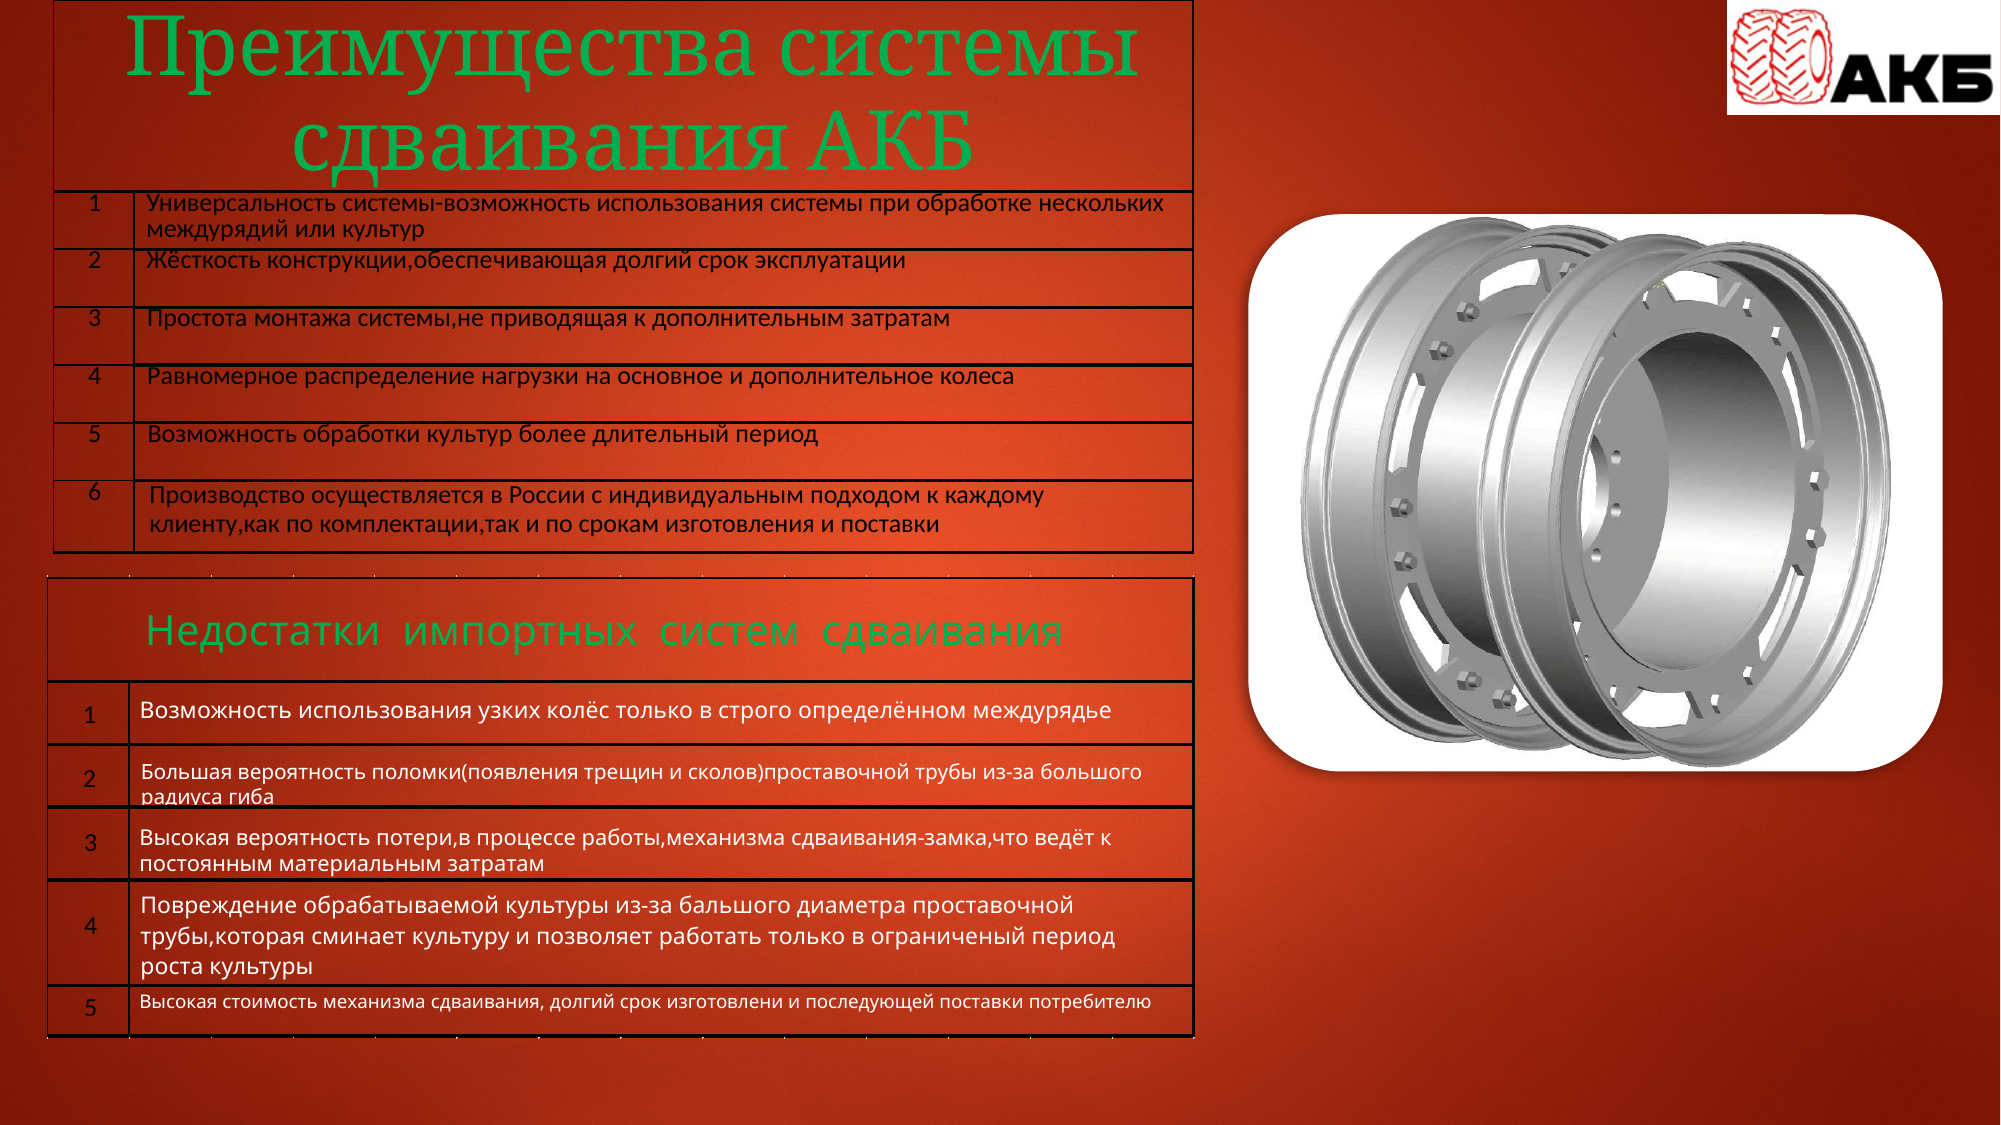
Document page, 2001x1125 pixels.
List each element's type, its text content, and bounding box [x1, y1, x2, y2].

table_cell Простота монтажа системы,не приводящая к дополнительным затратам [135, 309, 1192, 363]
table_header Преимущества системы сдваивания АКБ [54, 1, 1192, 190]
table_cell Возможность обработки культур более длительный период [135, 424, 1192, 479]
table_cell Производство осуществляется в России с индивидуальным подходом к каждому клиенту,как по комплектации,так и по срокам изготовления и поставки [135, 482, 1192, 551]
picture [1727, 0, 2000, 115]
table_cell Равномерное распределение нагрузки на основное и дополнительное колеса [135, 367, 1192, 421]
table_cell 1 [54, 193, 133, 248]
picture [1248, 213, 1943, 772]
table_cell 3 [54, 308, 133, 364]
table_cell 2 [54, 250, 133, 306]
table_cell 4 [54, 366, 133, 422]
table_cell 6 [54, 481, 133, 551]
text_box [46, 574, 1196, 1040]
table_cell Универсальность системы-возможность использования системы при обработке нескольких междурядий или культур [135, 193, 1192, 248]
table_cell 5 [54, 424, 133, 480]
table_cell Жёсткость конструкции,обеспечивающая долгий срок эксплуатации [135, 251, 1192, 306]
